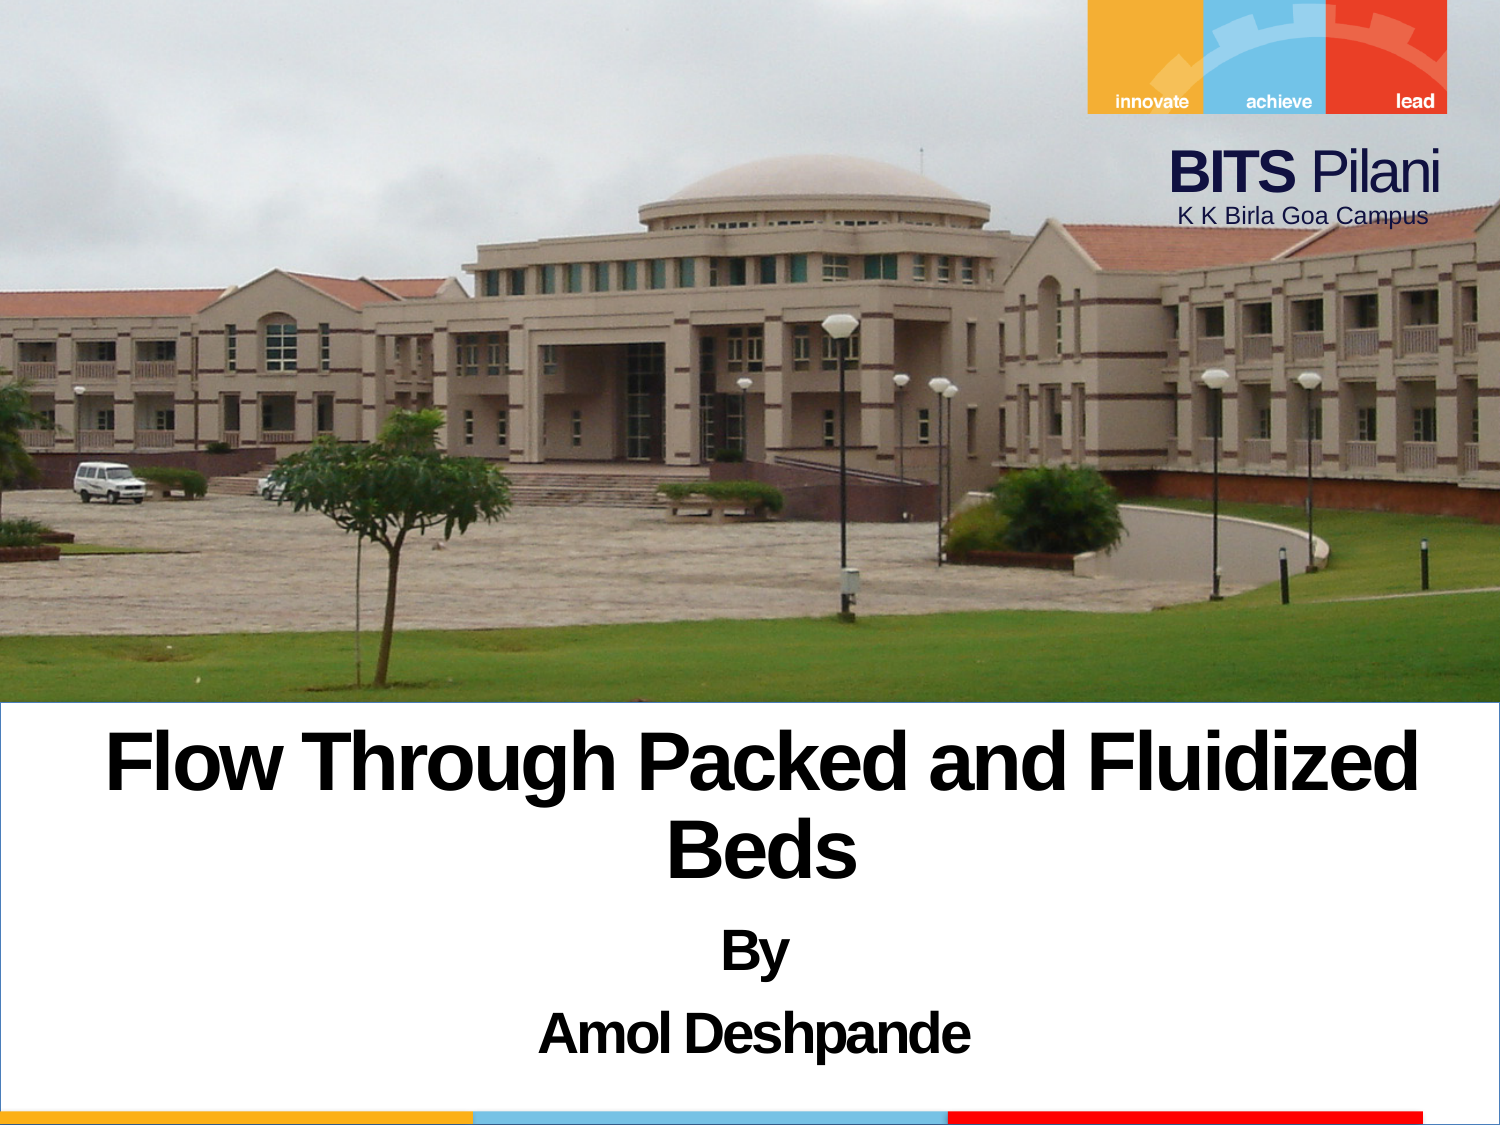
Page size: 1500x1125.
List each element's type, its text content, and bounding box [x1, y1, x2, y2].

list Flow Through Packed and Fluidized Beds By Amol Deshpande [24, 712, 1500, 1088]
picture [0, 0, 1500, 702]
